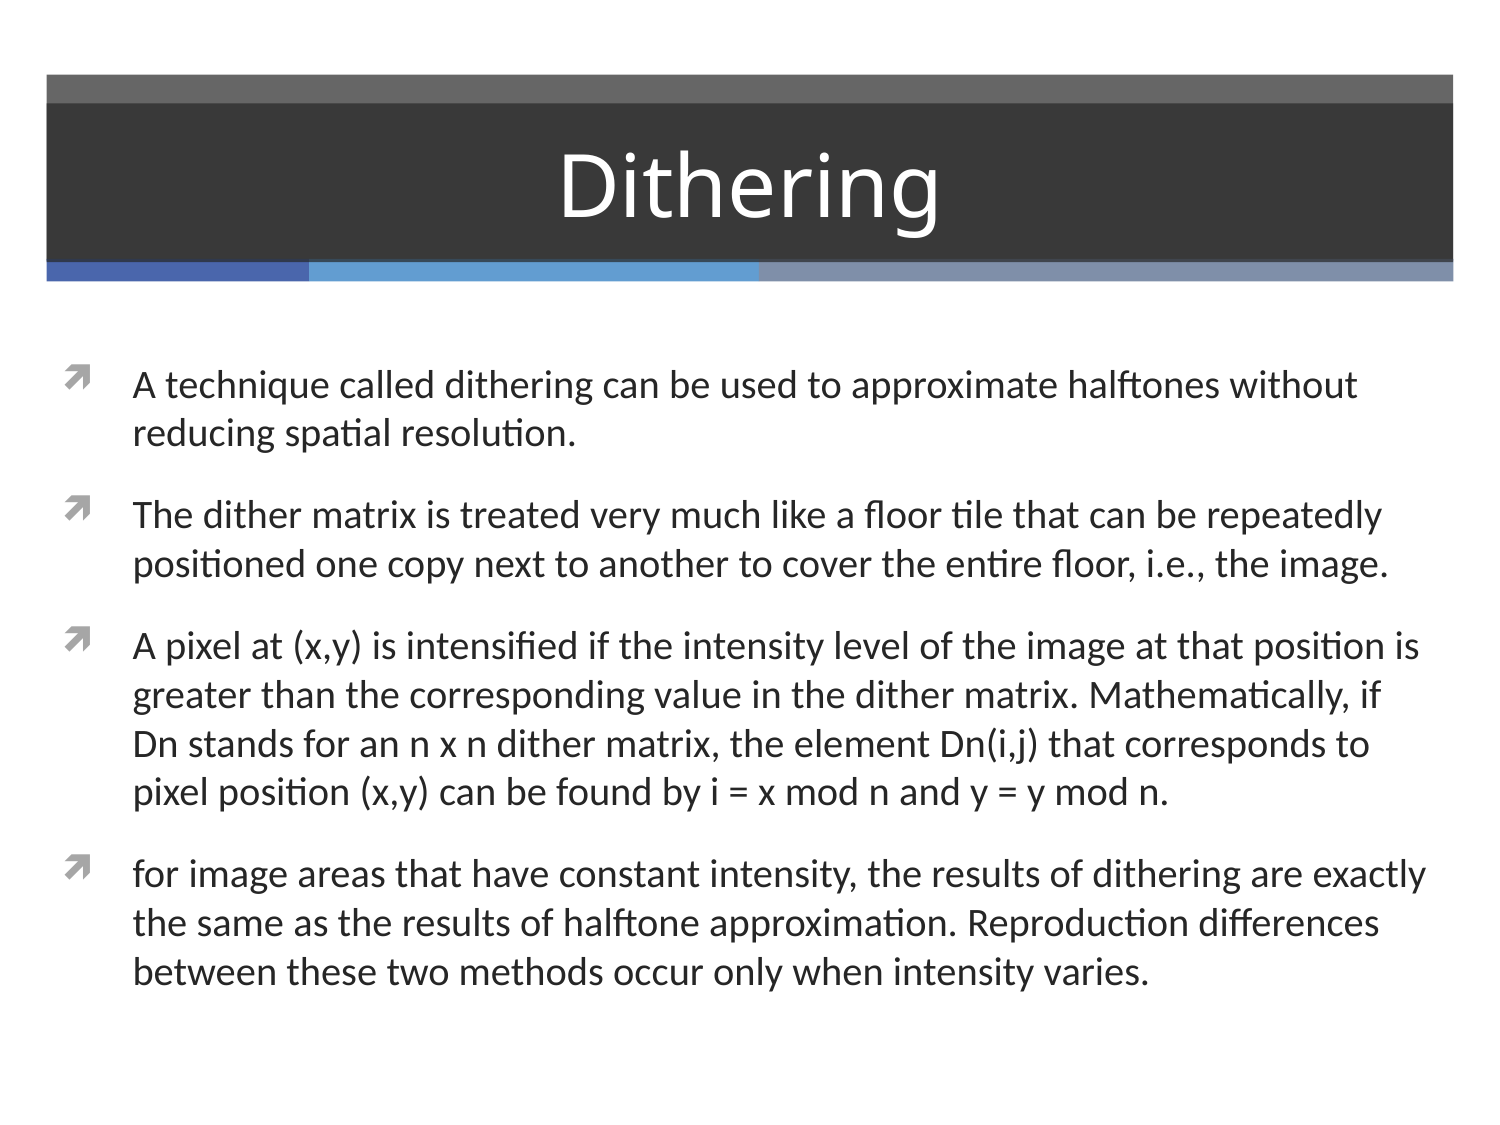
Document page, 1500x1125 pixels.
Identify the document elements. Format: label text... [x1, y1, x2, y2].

title Dithering [46, 103, 1454, 263]
list A technique called dithering can be used to approximate halftones without reducing spatial resolution. The dither matrix is treated very much like a floor tile that can be repeatedly positioned one copy next to another to cover the entire floor, i.e., the image. A pixel at (x,y) is intensified if the intensity level of the image at that position is greater than the corresponding value in the dither matrix. Mathematically, if Dn stands for an n x n dither matrix, the element Dn(i,j) that corresponds to pixel position (x,y) can be found by i = x mod n and y = y mod n. for image areas that have constant intensity, the results of dithering are exactly the same as the results of halftone approximation. Reproduction differences between these two methods occur only when intensity varies. [46, 350, 1454, 1005]
